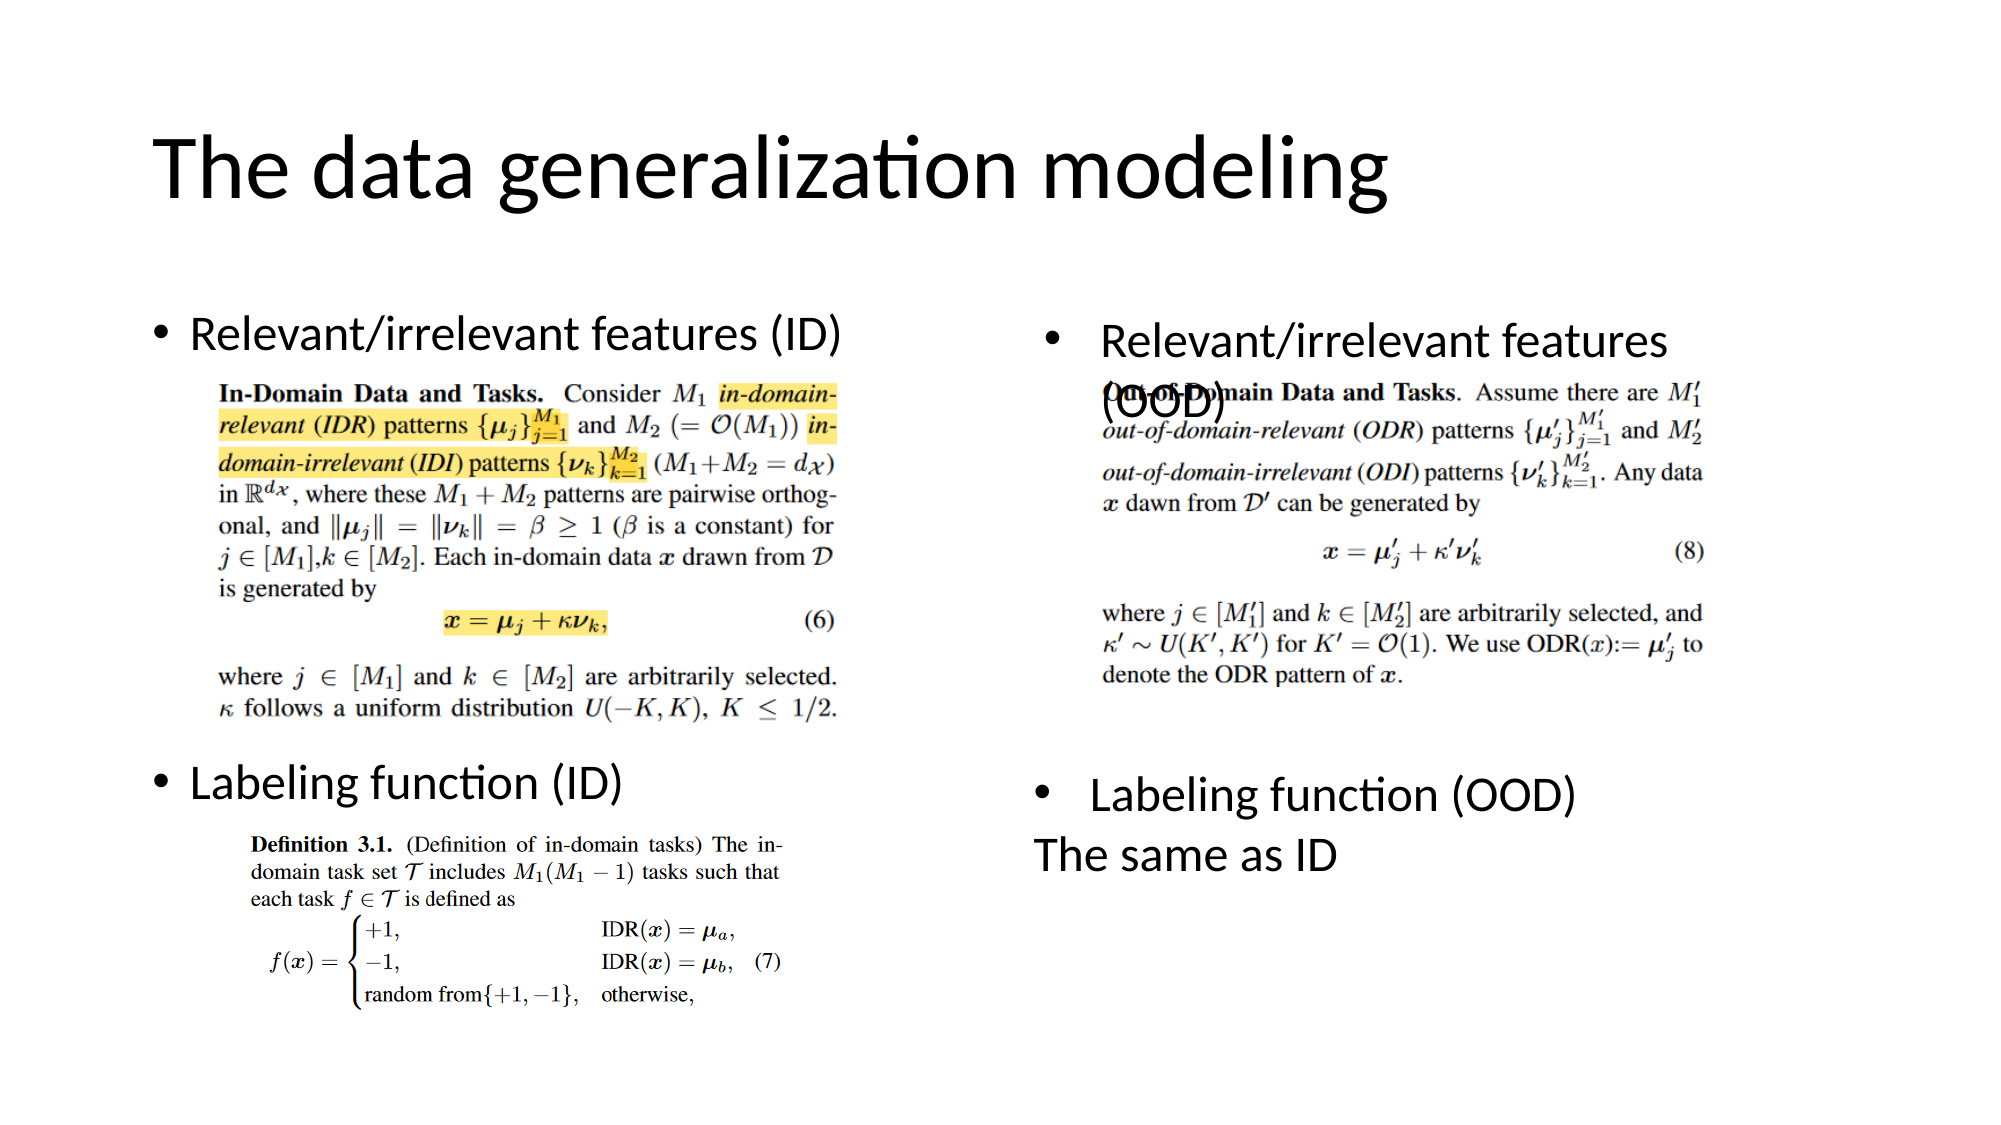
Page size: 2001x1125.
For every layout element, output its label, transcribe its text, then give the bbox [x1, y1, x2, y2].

text_box Relevant/irrelevant features (OOD) [1029, 300, 1814, 435]
picture [243, 828, 797, 1014]
title The data generalization modeling [137, 59, 1863, 278]
picture [213, 375, 843, 727]
text_box Labeling function (OOD) The same as ID [1018, 753, 1803, 889]
list Relevant/irrelevant features (ID) Labeling function (ID) [137, 299, 1019, 1014]
picture [1094, 375, 1714, 688]
